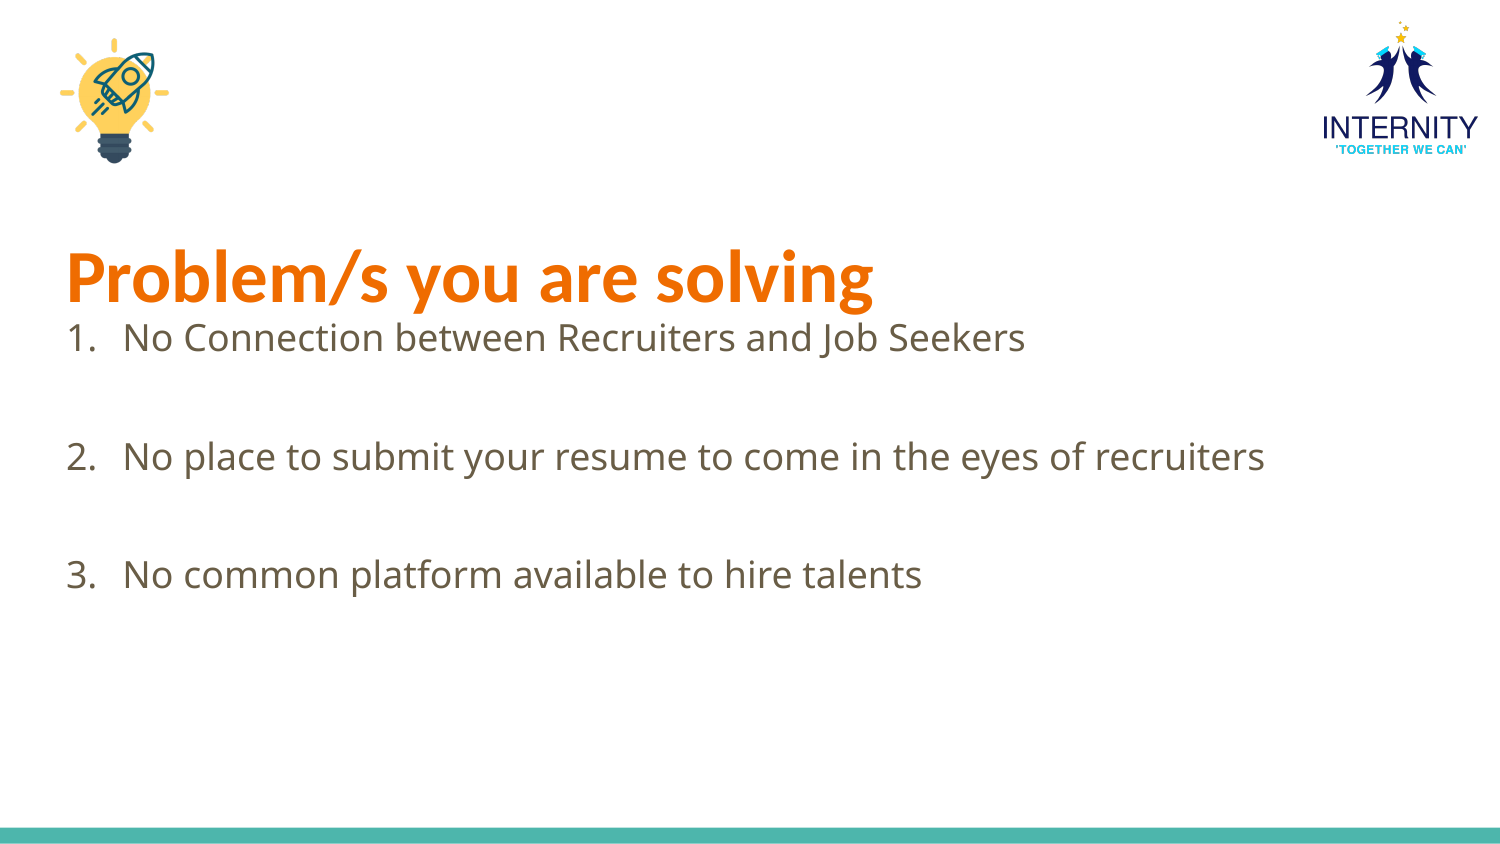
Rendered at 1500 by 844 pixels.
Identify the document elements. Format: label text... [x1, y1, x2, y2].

title Problem/s you are solving [51, 123, 1449, 214]
picture [18, 21, 220, 173]
list No Connection between Recruiters and Job Seekers No place to submit your resume to come in the eyes of recruiters No common platform available to hire talents [51, 214, 1449, 775]
picture [1323, 21, 1478, 154]
